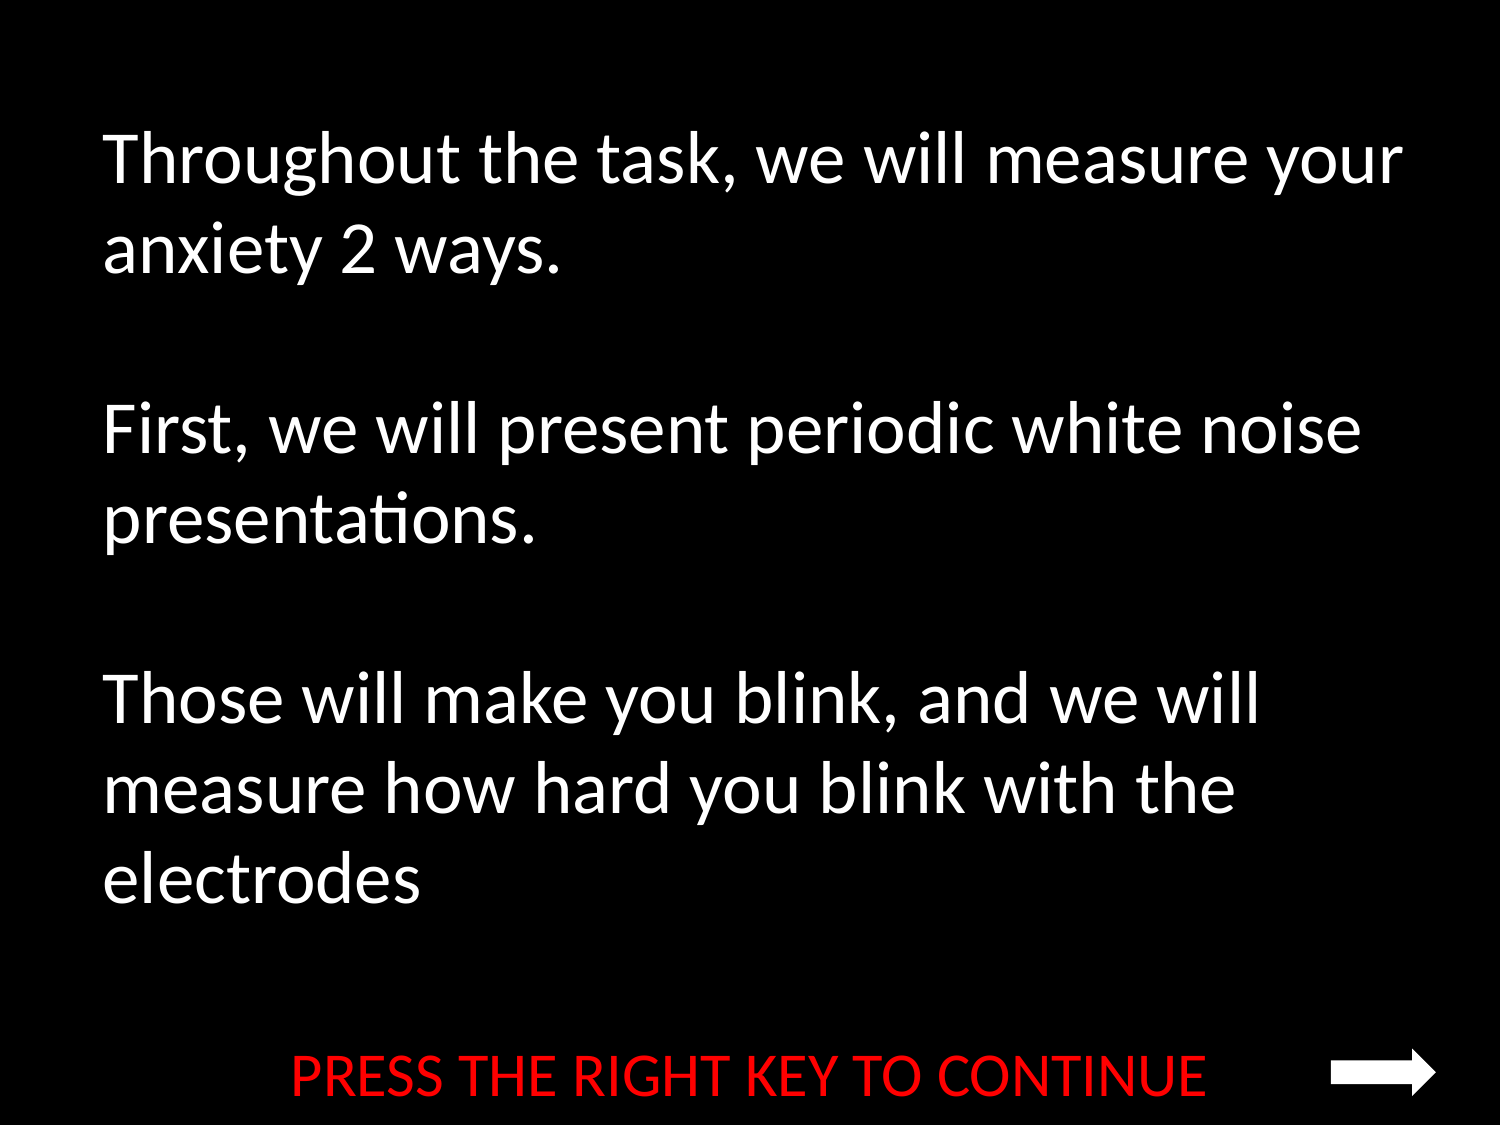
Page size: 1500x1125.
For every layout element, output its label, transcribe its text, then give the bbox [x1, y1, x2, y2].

text_box Throughout the task, we will measure your anxiety 2 ways. First, we will present periodic white noise presentations. Those will make you blink, and we will measure how hard you blink with the electrodes [87, 101, 1452, 926]
text_box PRESS THE RIGHT KEY TO CONTINUE [0, 1017, 1500, 1125]
